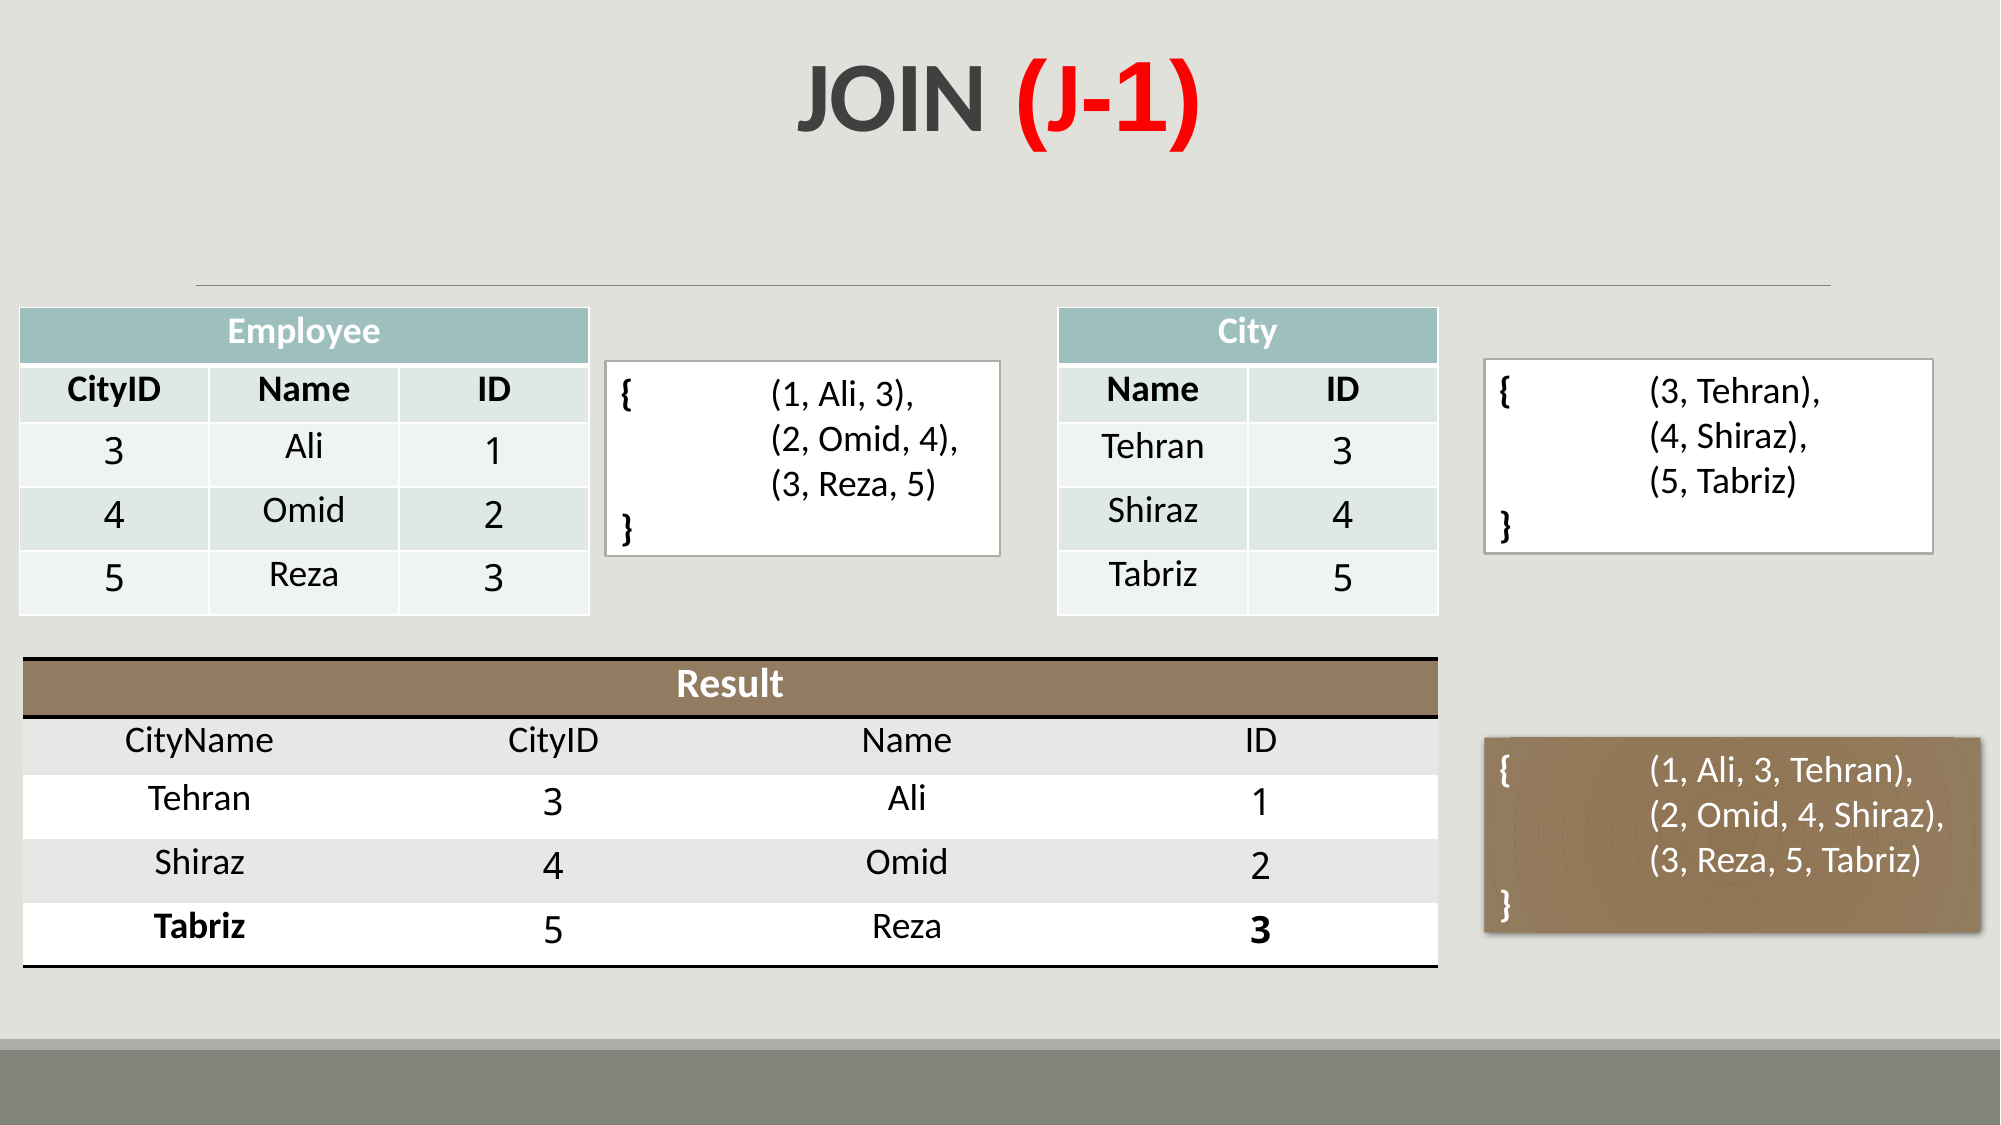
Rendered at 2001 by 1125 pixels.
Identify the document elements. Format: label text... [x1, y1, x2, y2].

table_cell ID [400, 368, 588, 422]
table_cell Ali [730, 775, 1084, 839]
table_cell 5 [20, 552, 208, 614]
table_cell Name [210, 368, 398, 422]
table_cell Omid [210, 488, 398, 550]
table_cell 3 [400, 552, 588, 614]
text_box { (1, Ali, 3), (2, Omid, 4), (3, Reza, 5) } [604, 360, 1001, 557]
text_box { (3, Tehran), (4, Shiraz), (5, Tabriz) } [1483, 358, 1934, 555]
table_cell 1 [400, 424, 588, 486]
table_header City [1059, 308, 1437, 363]
table_cell Tabriz [1059, 552, 1247, 614]
table_cell ID [1249, 368, 1437, 422]
table_cell 5 [377, 903, 730, 965]
table_cell CityName [23, 719, 377, 775]
table_cell CityID [20, 368, 208, 422]
table_cell Name [730, 719, 1084, 775]
table_cell 4 [377, 839, 730, 903]
table_cell 2 [1084, 839, 1438, 903]
table_cell Name [1059, 368, 1247, 422]
table_header Employee [20, 308, 588, 363]
table_cell Reza [210, 552, 398, 614]
table_cell 3 [1084, 903, 1438, 965]
table_cell Shiraz [23, 839, 377, 903]
title (1-J) JOIN [0, 0, 2000, 176]
table_cell 1 [1084, 775, 1438, 839]
table_cell 5 [1249, 552, 1437, 614]
table_cell Shiraz [1059, 488, 1247, 550]
table_cell Tehran [1059, 424, 1247, 486]
table_cell ID [1084, 719, 1438, 775]
table_cell 4 [1249, 488, 1437, 550]
text_box { (1, Ali, 3, Tehran), (2, Omid, 4, Shiraz), (3, Reza, 5, Tabriz) } [1484, 737, 1981, 933]
table_cell 3 [1249, 424, 1437, 486]
table_cell 3 [20, 424, 208, 486]
table_cell CityID [377, 719, 730, 775]
table_cell 4 [20, 488, 208, 550]
table_cell 3 [377, 775, 730, 839]
table_header Result [23, 661, 1438, 715]
table_cell Ali [210, 424, 398, 486]
table_cell Reza [730, 903, 1084, 965]
table_cell Tabriz [23, 903, 377, 965]
table_cell Omid [730, 839, 1084, 903]
table_cell 2 [400, 488, 588, 550]
table_cell Tehran [23, 775, 377, 839]
